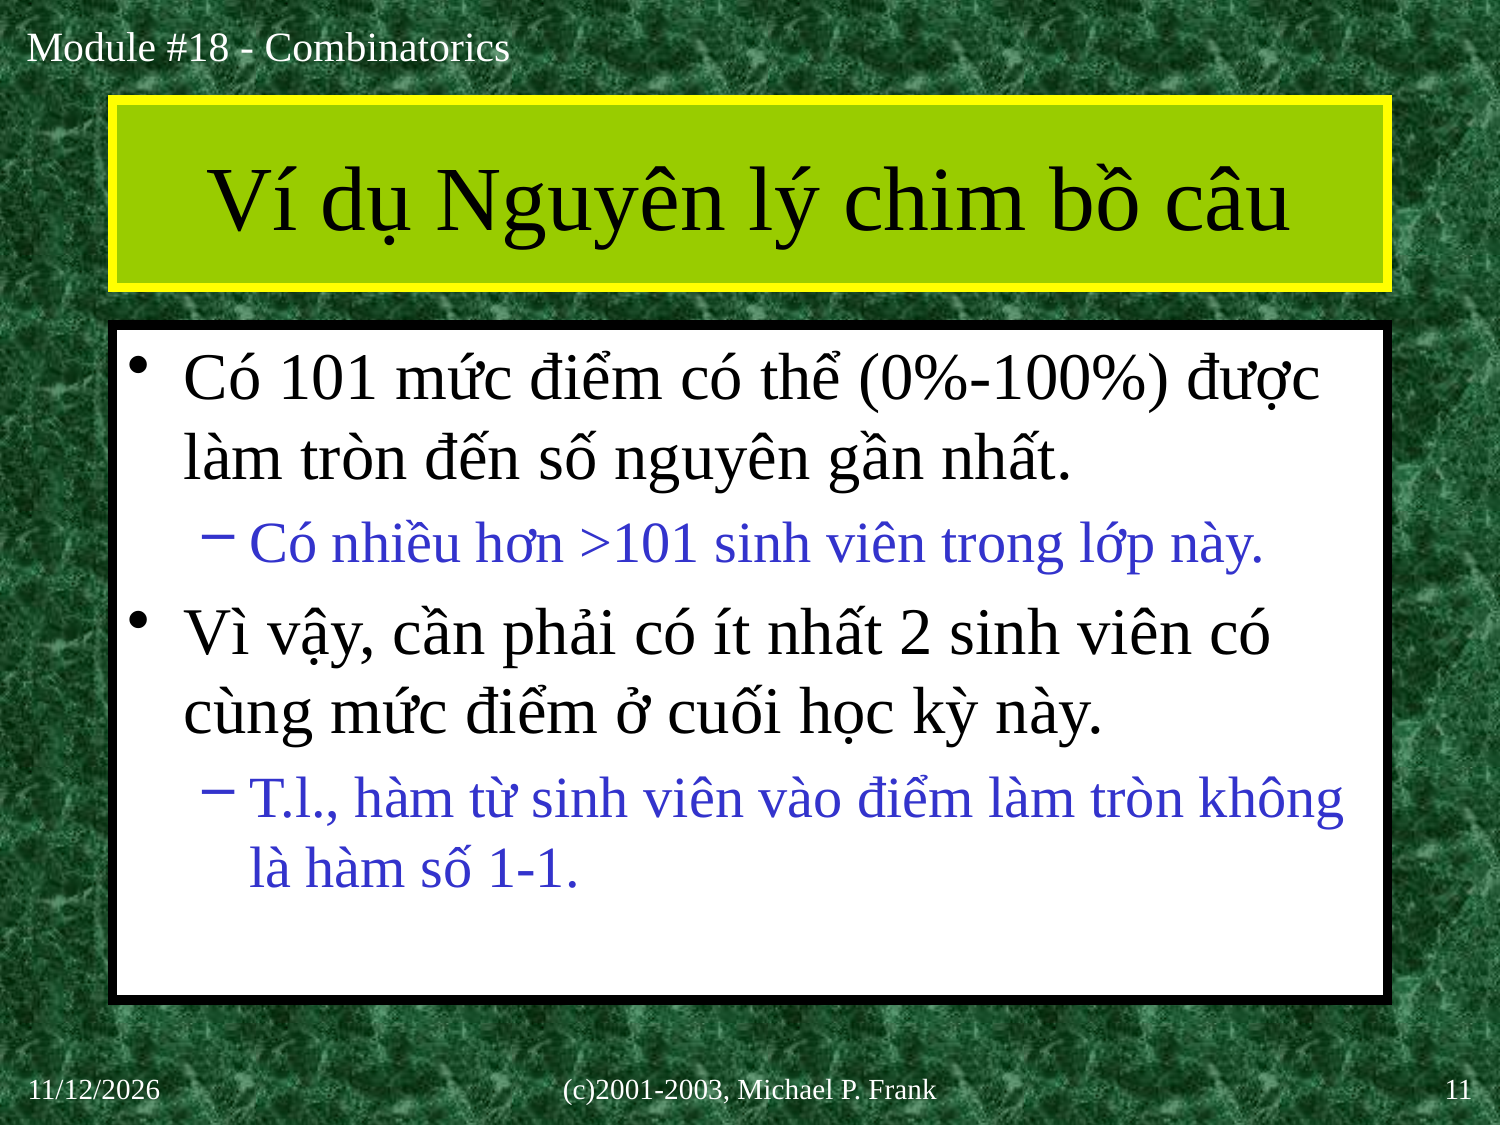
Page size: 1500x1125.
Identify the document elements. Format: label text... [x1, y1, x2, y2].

list Có 101 mức điểm có thể (0%-100%) được làm tròn đến số nguyên gần nhất. Có nhiều hơn >101 sinh viên trong lớp này. Vì vậy, cần phải có ít nhất 2 sinh viên có cùng mức điểm ở cuối học kỳ này. T.l., hàm từ sinh viên vào điểm làm tròn không là hàm số 1-1. [108, 320, 1392, 1005]
picture [0, 0, 1500, 1125]
title Ví dụ Nguyên lý chim bồ câu [108, 95, 1392, 292]
slide_number 11 [1174, 1062, 1488, 1113]
footer (c)2001-2003, Michael P. Frank [512, 1062, 988, 1113]
slide_number 30-Sep-20 [12, 1062, 326, 1113]
